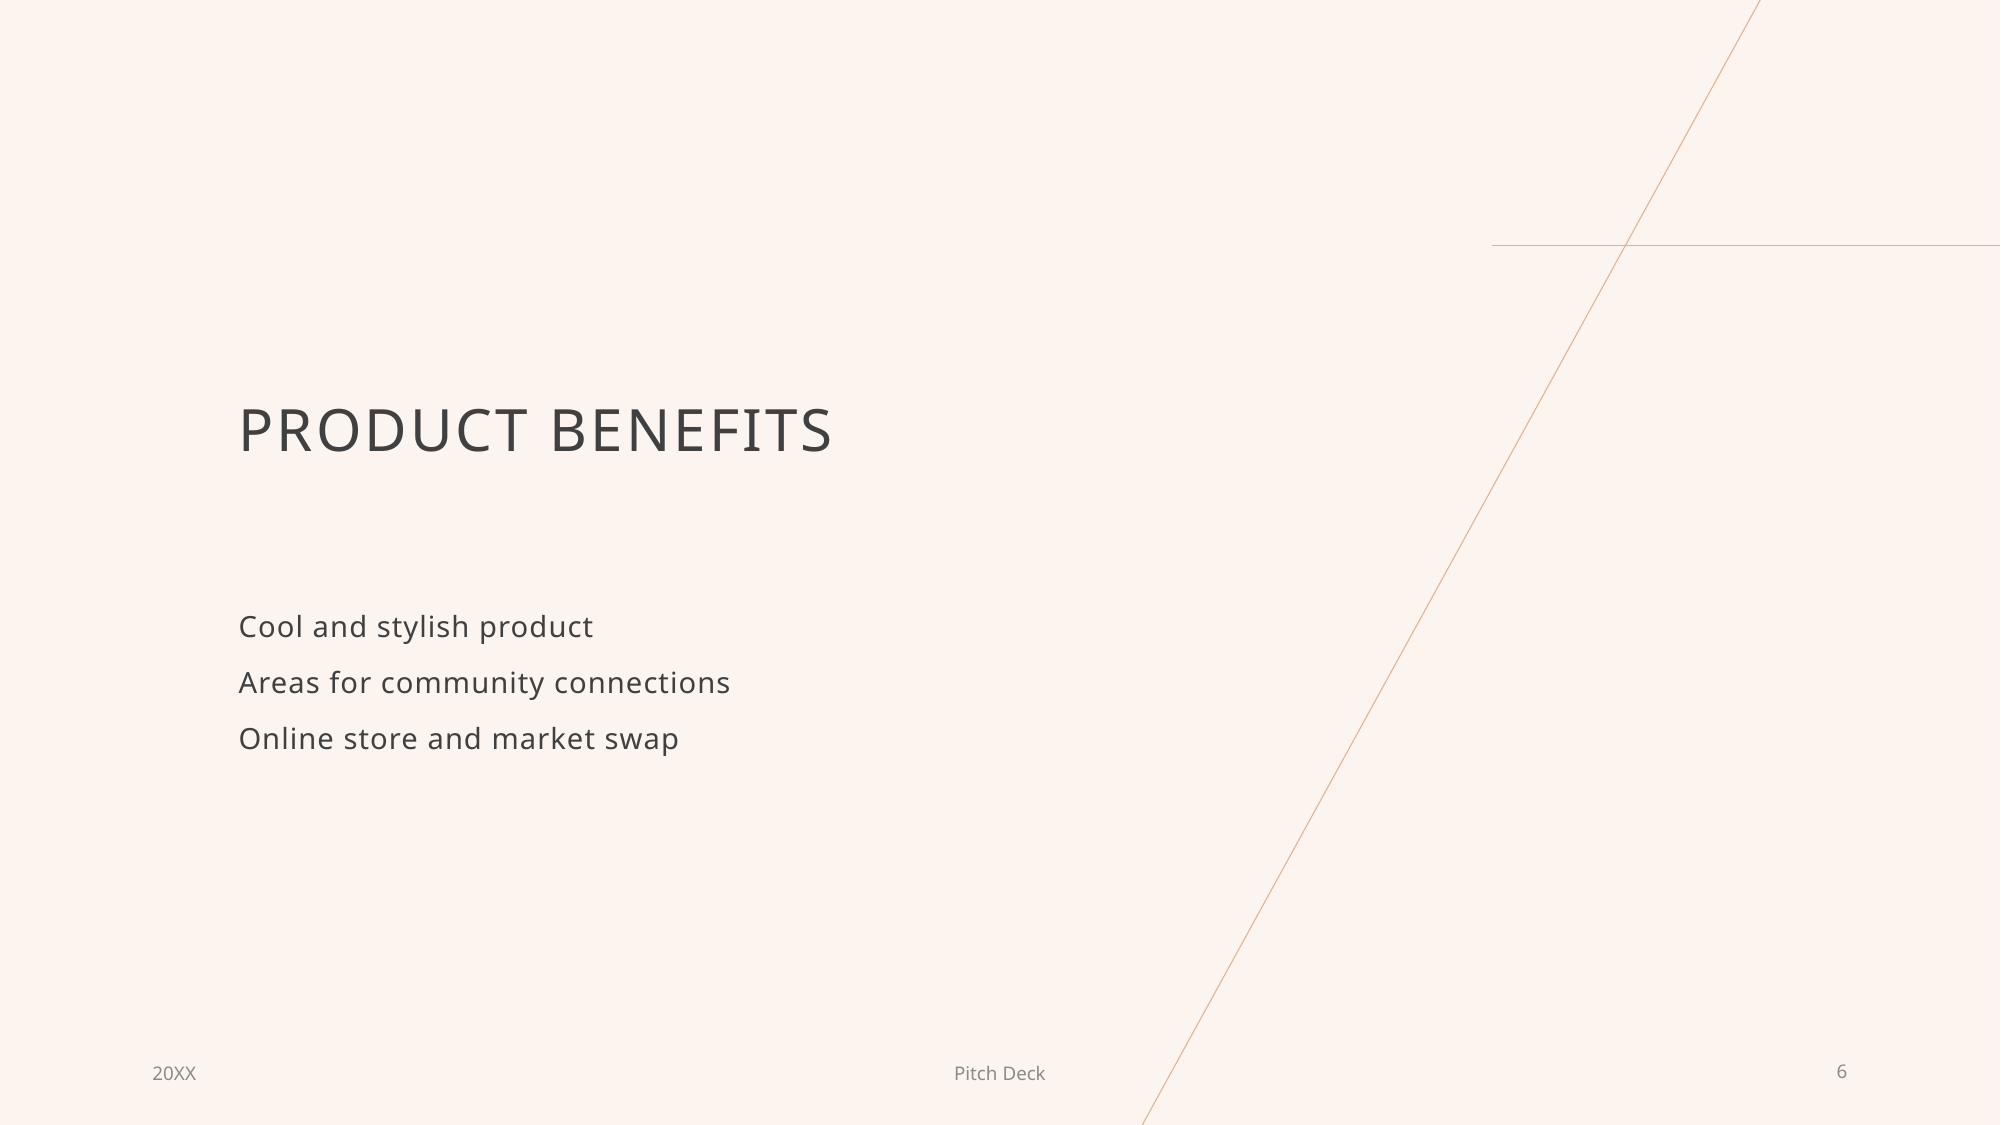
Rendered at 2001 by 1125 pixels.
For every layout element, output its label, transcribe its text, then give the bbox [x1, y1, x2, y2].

title PRODUCT BENEFITS [223, 274, 1062, 472]
slide_number 6 [1412, 1042, 1863, 1103]
list Cool and stylish product Areas for community connections Online store and market swap [223, 600, 1062, 851]
slide_number 20XX [137, 1042, 588, 1103]
footer Pitch Deck [857, 1042, 1143, 1103]
